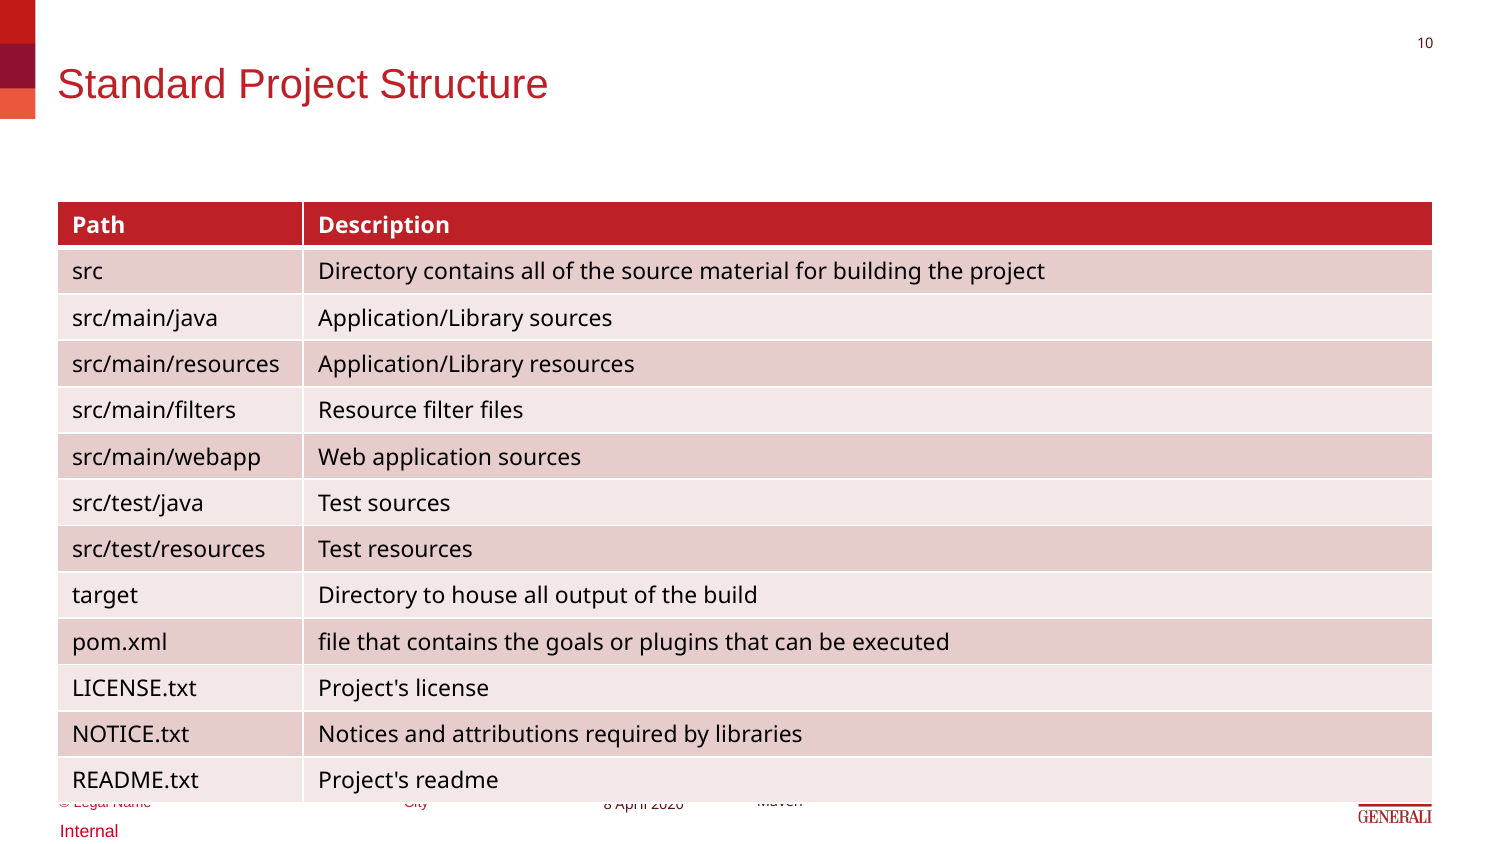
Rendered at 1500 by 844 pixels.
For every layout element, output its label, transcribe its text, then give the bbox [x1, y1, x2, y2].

table_cell Application/Library resources [304, 341, 1432, 386]
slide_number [603, 804, 735, 809]
table_cell Test resources [304, 526, 1432, 571]
table_cell Test sources [304, 480, 1432, 525]
table_cell Project's readme [304, 758, 1432, 802]
table_cell Application/Library sources [304, 295, 1432, 339]
footer Maven [756, 804, 1232, 809]
table_cell src/main/resources [58, 341, 302, 386]
table_cell Directory contains all of the source material for building the project [304, 250, 1432, 293]
table_cell Directory to house all output of the build [304, 573, 1432, 617]
table_header Path [58, 202, 302, 245]
table_cell src/test/java [58, 480, 302, 525]
table_cell src/main/webapp [58, 434, 302, 478]
table_cell Project's license [304, 665, 1432, 710]
table_cell README.txt [58, 758, 302, 802]
table_cell Resource filter files [304, 388, 1432, 432]
table_cell pom.xml [58, 619, 302, 664]
table_cell target [58, 573, 302, 617]
table_cell file that contains the goals or plugins that can be executed [304, 619, 1432, 664]
table_cell Web application sources [304, 434, 1432, 478]
table_cell LICENSE.txt [58, 665, 302, 710]
slide_number 9 [1400, 33, 1434, 56]
title Standard Project Structure [56, 57, 1433, 134]
table_cell src/test/resources [58, 526, 302, 571]
table_header Description [304, 202, 1432, 245]
table_cell src/main/filters [58, 388, 302, 432]
table_cell src/main/java [58, 295, 302, 339]
table_cell Notices and attributions required by libraries [304, 712, 1432, 756]
table_cell src [58, 250, 302, 293]
table_cell NOTICE.txt [58, 712, 302, 756]
